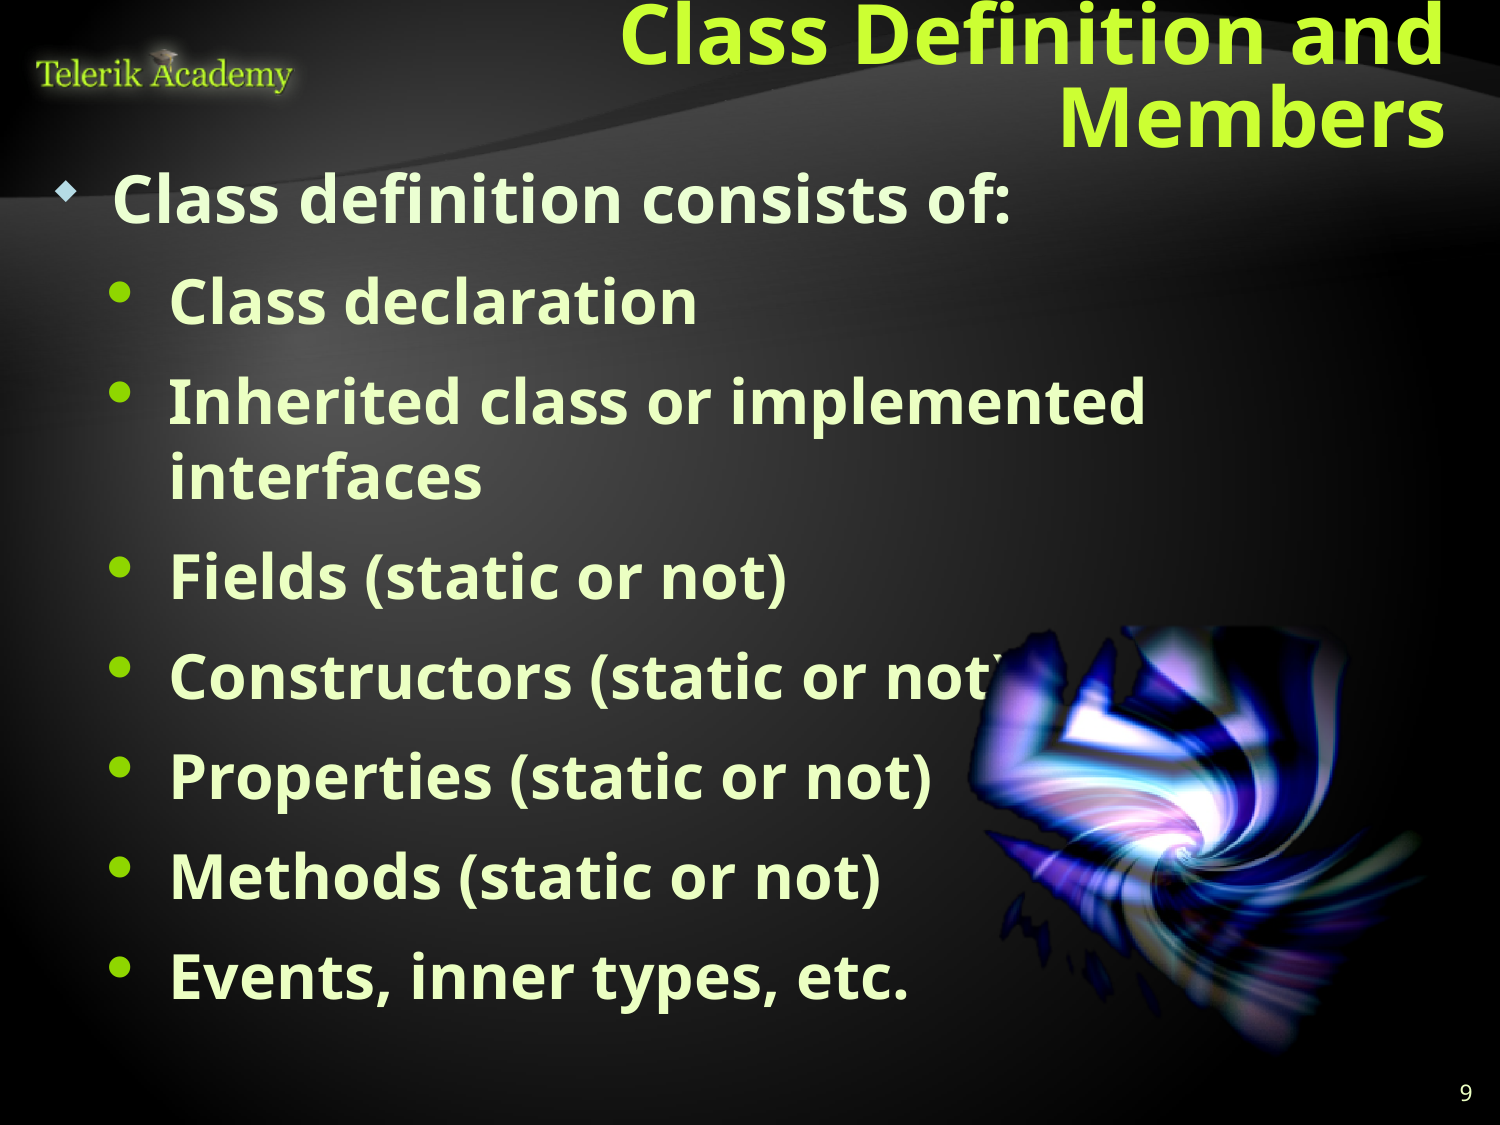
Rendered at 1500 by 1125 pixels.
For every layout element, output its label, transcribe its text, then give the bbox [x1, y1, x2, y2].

slide_number 9 [1412, 1074, 1488, 1113]
picture [0, 0, 1500, 1125]
list Class definition consists of: Class declaration Inherited class or implemented interfaces Fields (static or not) Constructors (static or not) Properties (static or not) Methods (static or not) Events, inner types, etc. [37, 149, 1463, 1100]
title Class Definition and Members [300, 12, 1463, 149]
